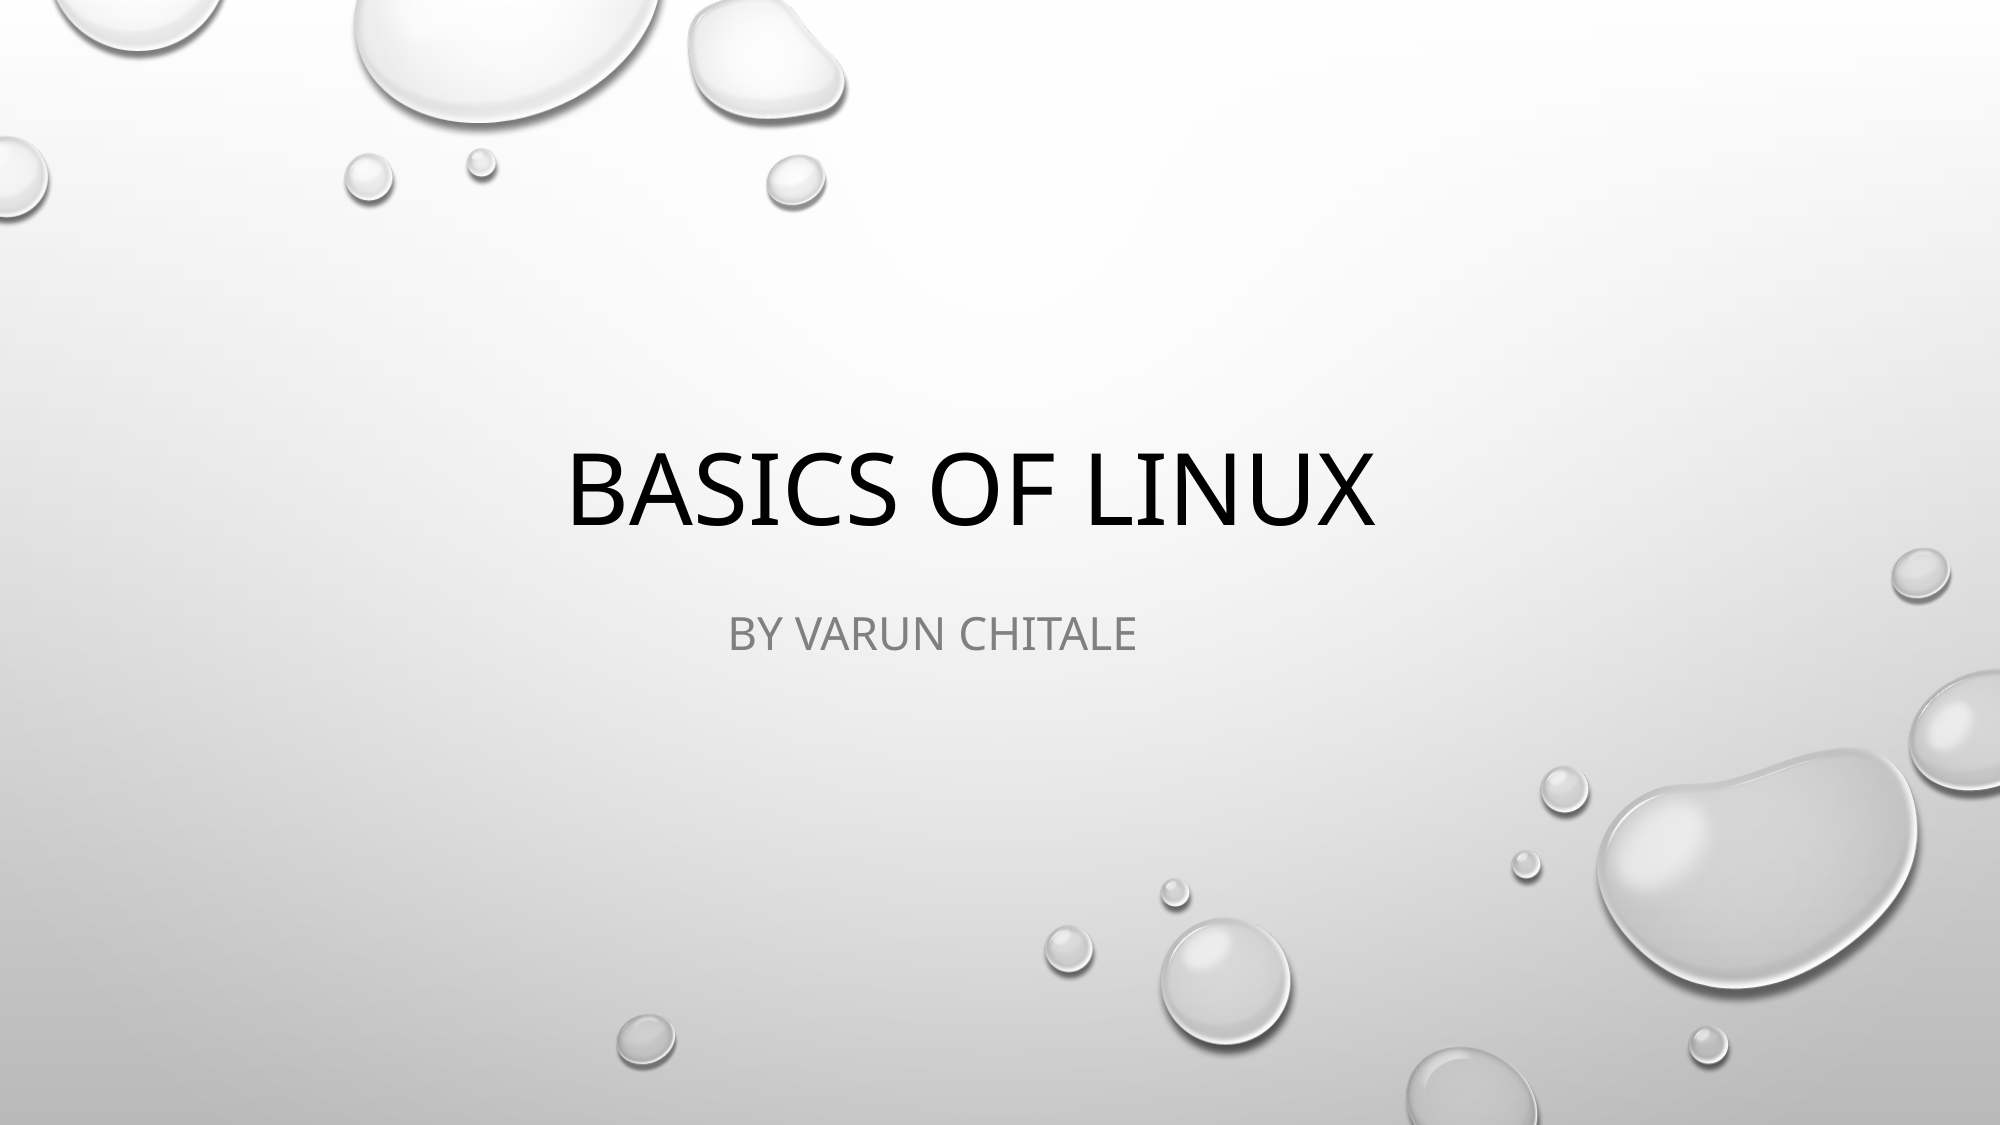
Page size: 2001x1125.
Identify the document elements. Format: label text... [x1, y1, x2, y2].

title Basics Of Linux [258, 262, 1684, 675]
picture [0, 0, 2000, 1125]
subtitle By Varun Chitale [219, 586, 1646, 799]
